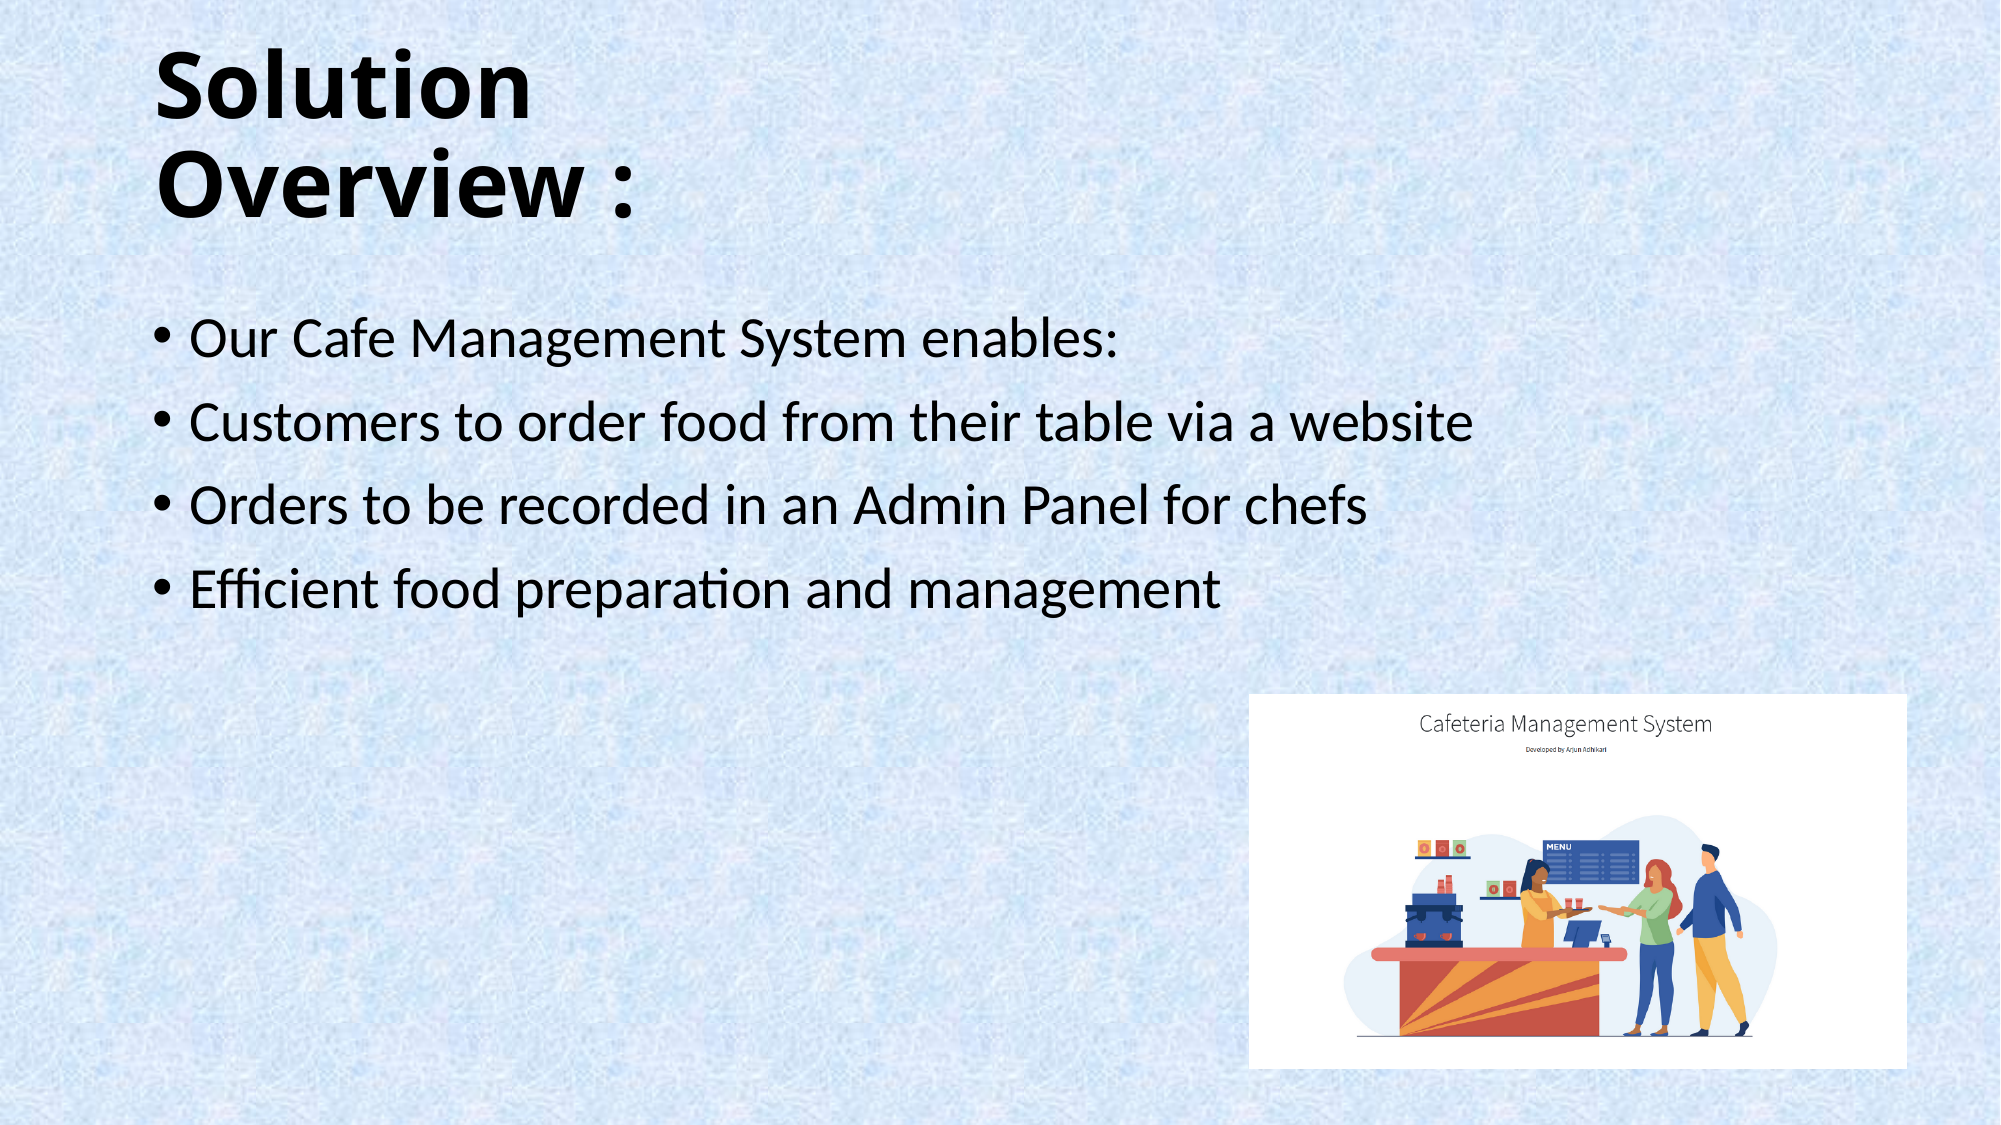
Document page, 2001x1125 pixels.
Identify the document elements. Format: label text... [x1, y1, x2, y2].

title Solution Overview : [139, 29, 880, 247]
picture [0, 0, 2001, 1125]
list Our Cafe Management System enables: Customers to order food from their table via a website Orders to be recorded in an Admin Panel for chefs Efficient food preparation and management [137, 299, 1606, 667]
